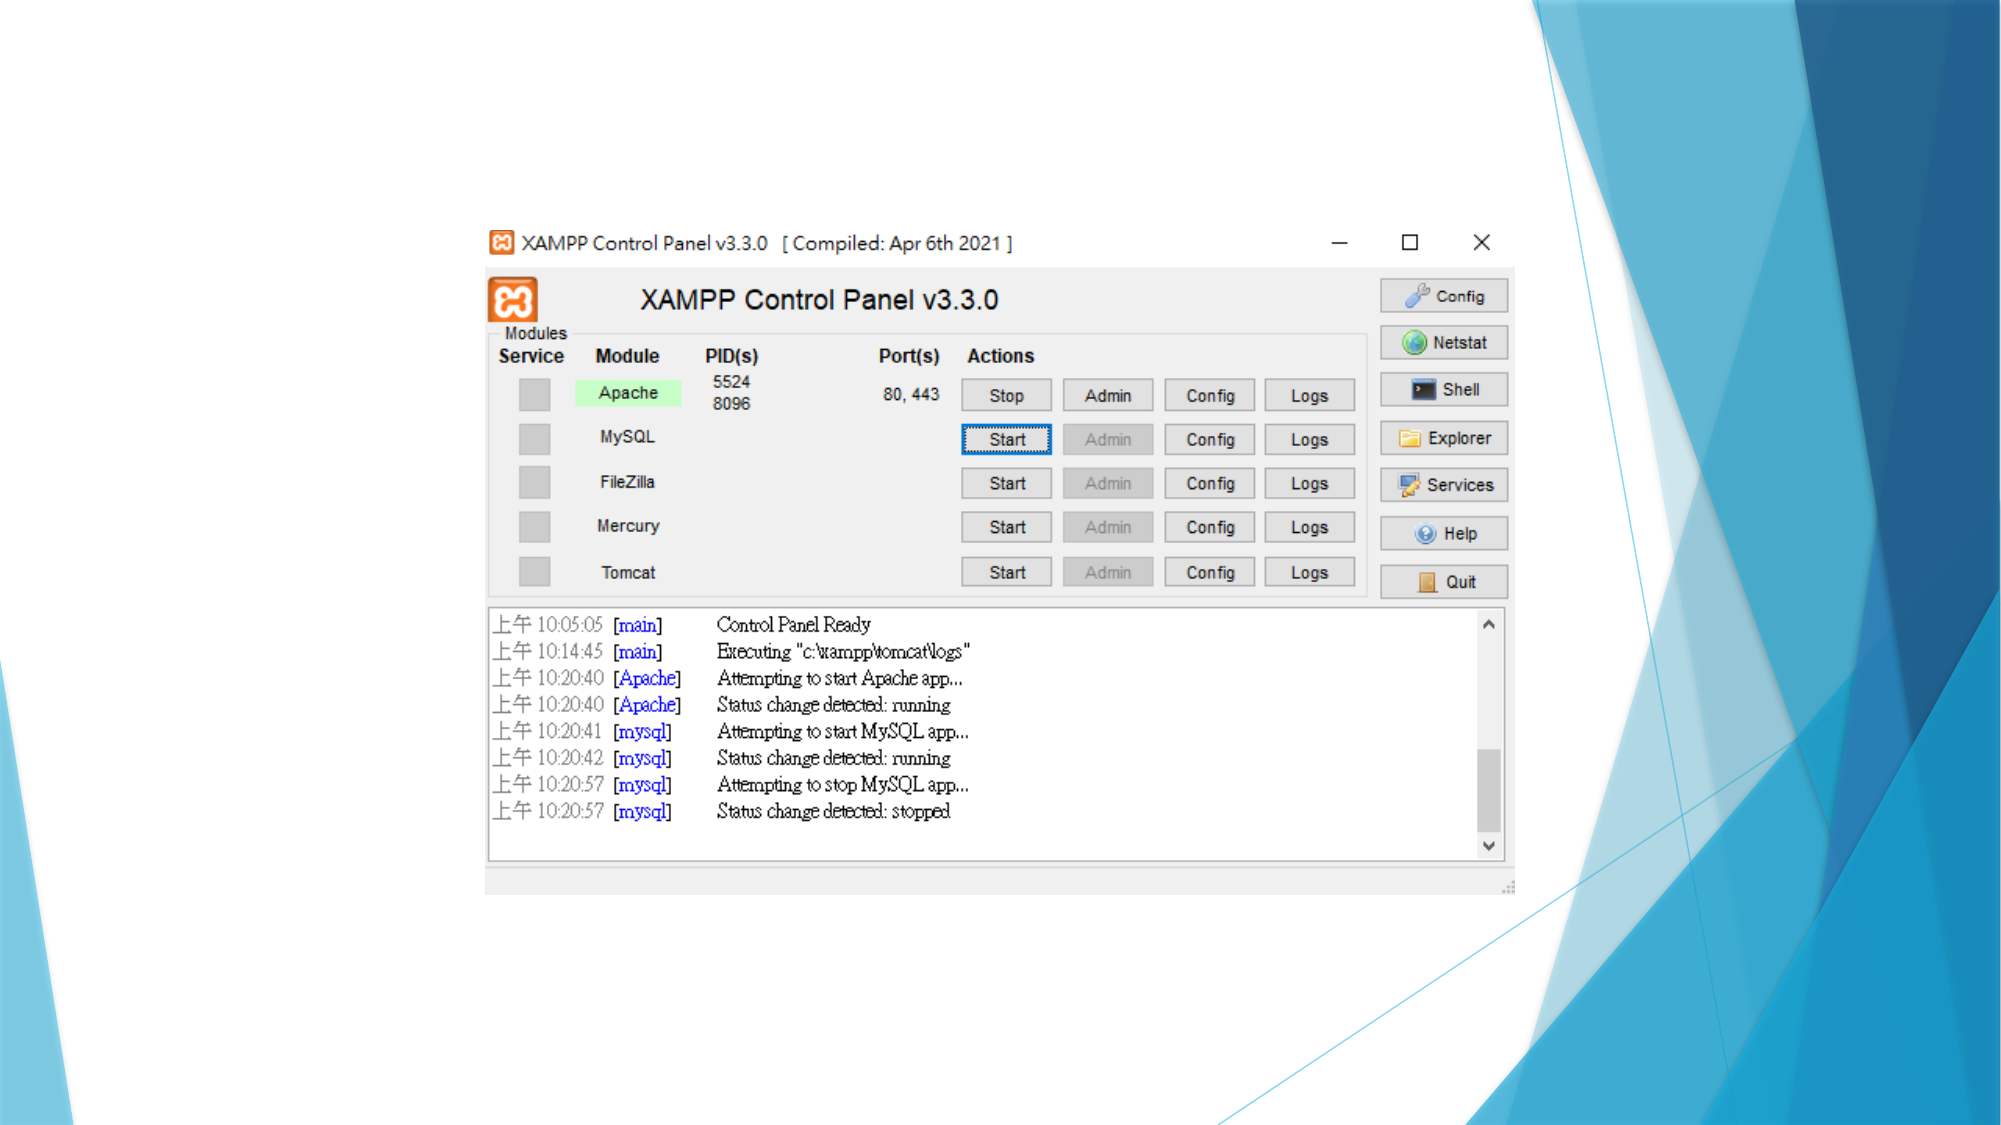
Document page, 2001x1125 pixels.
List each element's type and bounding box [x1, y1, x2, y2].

picture [484, 229, 1516, 896]
